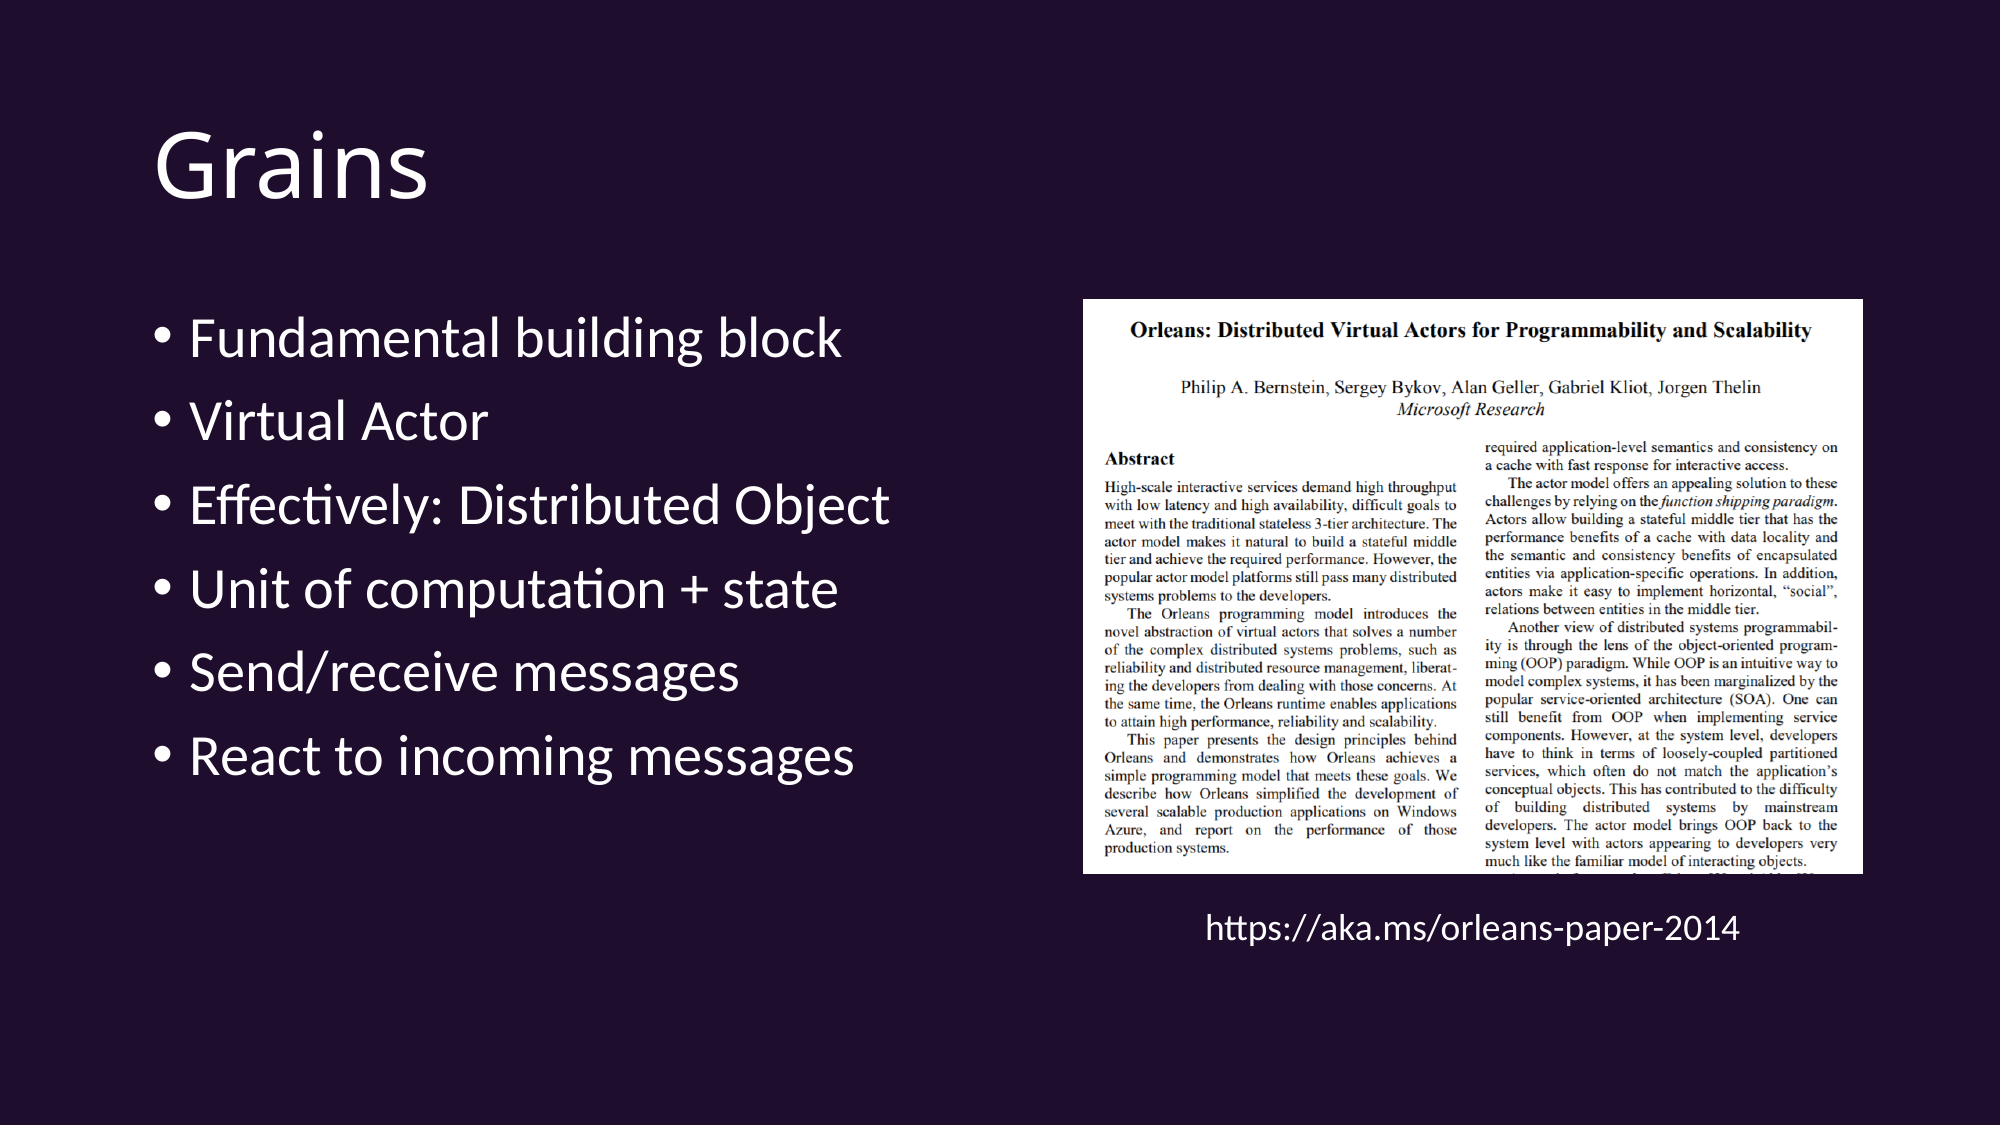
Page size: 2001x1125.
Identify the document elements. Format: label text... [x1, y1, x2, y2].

text_box https://aka.ms/orleans-paper-2014 [1190, 895, 1756, 956]
title Grains [137, 59, 1863, 278]
picture [1083, 299, 1863, 874]
list Fundamental building block Virtual Actor Effectively: Distributed Object Unit of computation + state Send/receive messages React to incoming messages [137, 299, 1863, 1014]
